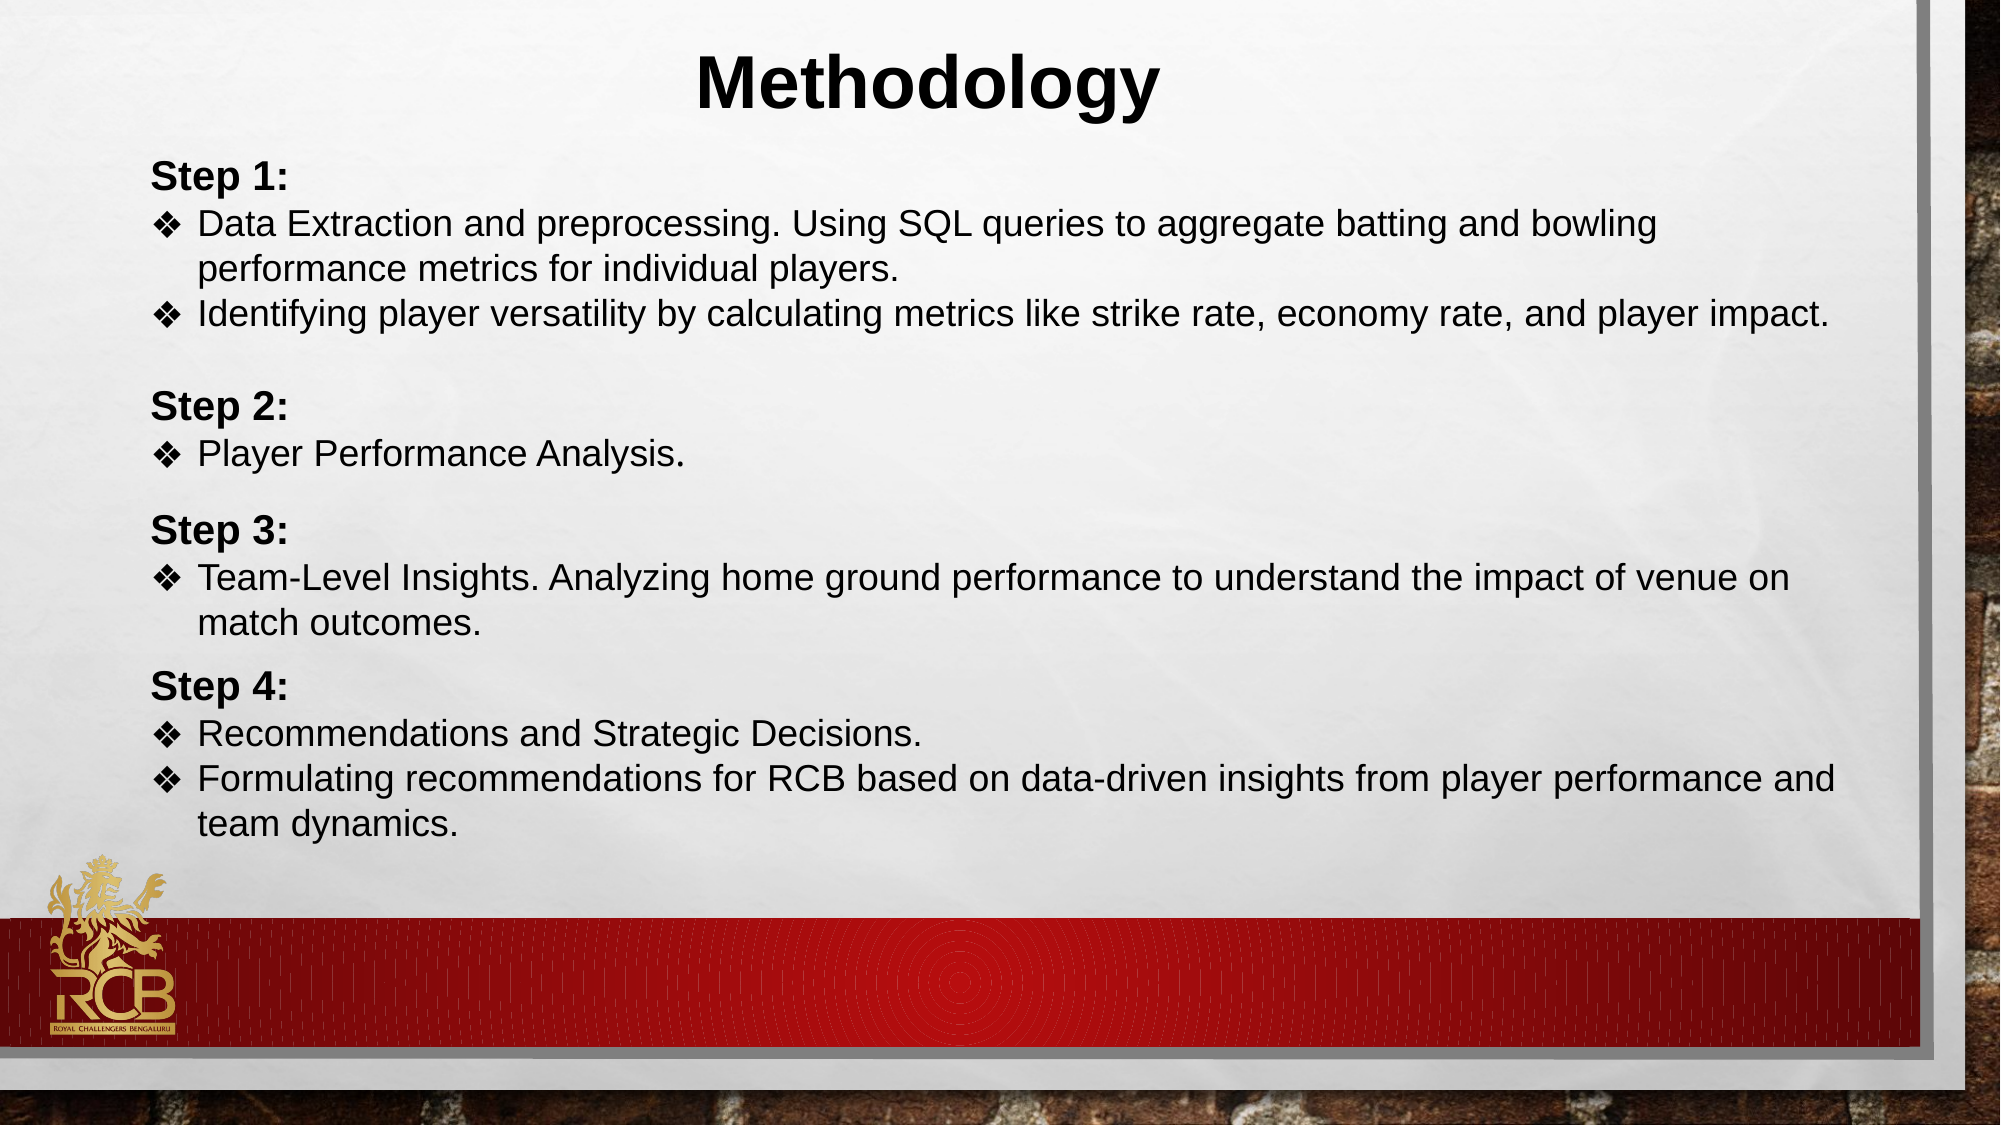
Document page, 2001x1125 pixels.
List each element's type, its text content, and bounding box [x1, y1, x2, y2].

text_box Step 4: Recommendations and Strategic Decisions. Formulating recommendations for RCB based on data-driven insights from player performance and team dynamics. [135, 651, 1865, 852]
text_box Methodology [518, 13, 1340, 141]
text_box Step 3: Team-Level Insights. Analyzing home ground performance to understand the impact of venue on match outcomes. [135, 494, 1865, 650]
text_box Step 2: Player Performance Analysis. [135, 371, 1865, 482]
picture [0, 0, 1919, 1041]
picture [0, 0, 2001, 1125]
text_box Step 1: Data Extraction and preprocessing. Using SQL queries to aggregate batting and bowling performance metrics for individual players. Identifying player versatility by calculating metrics like strike rate, economy rate, and player impact. [135, 141, 1865, 342]
